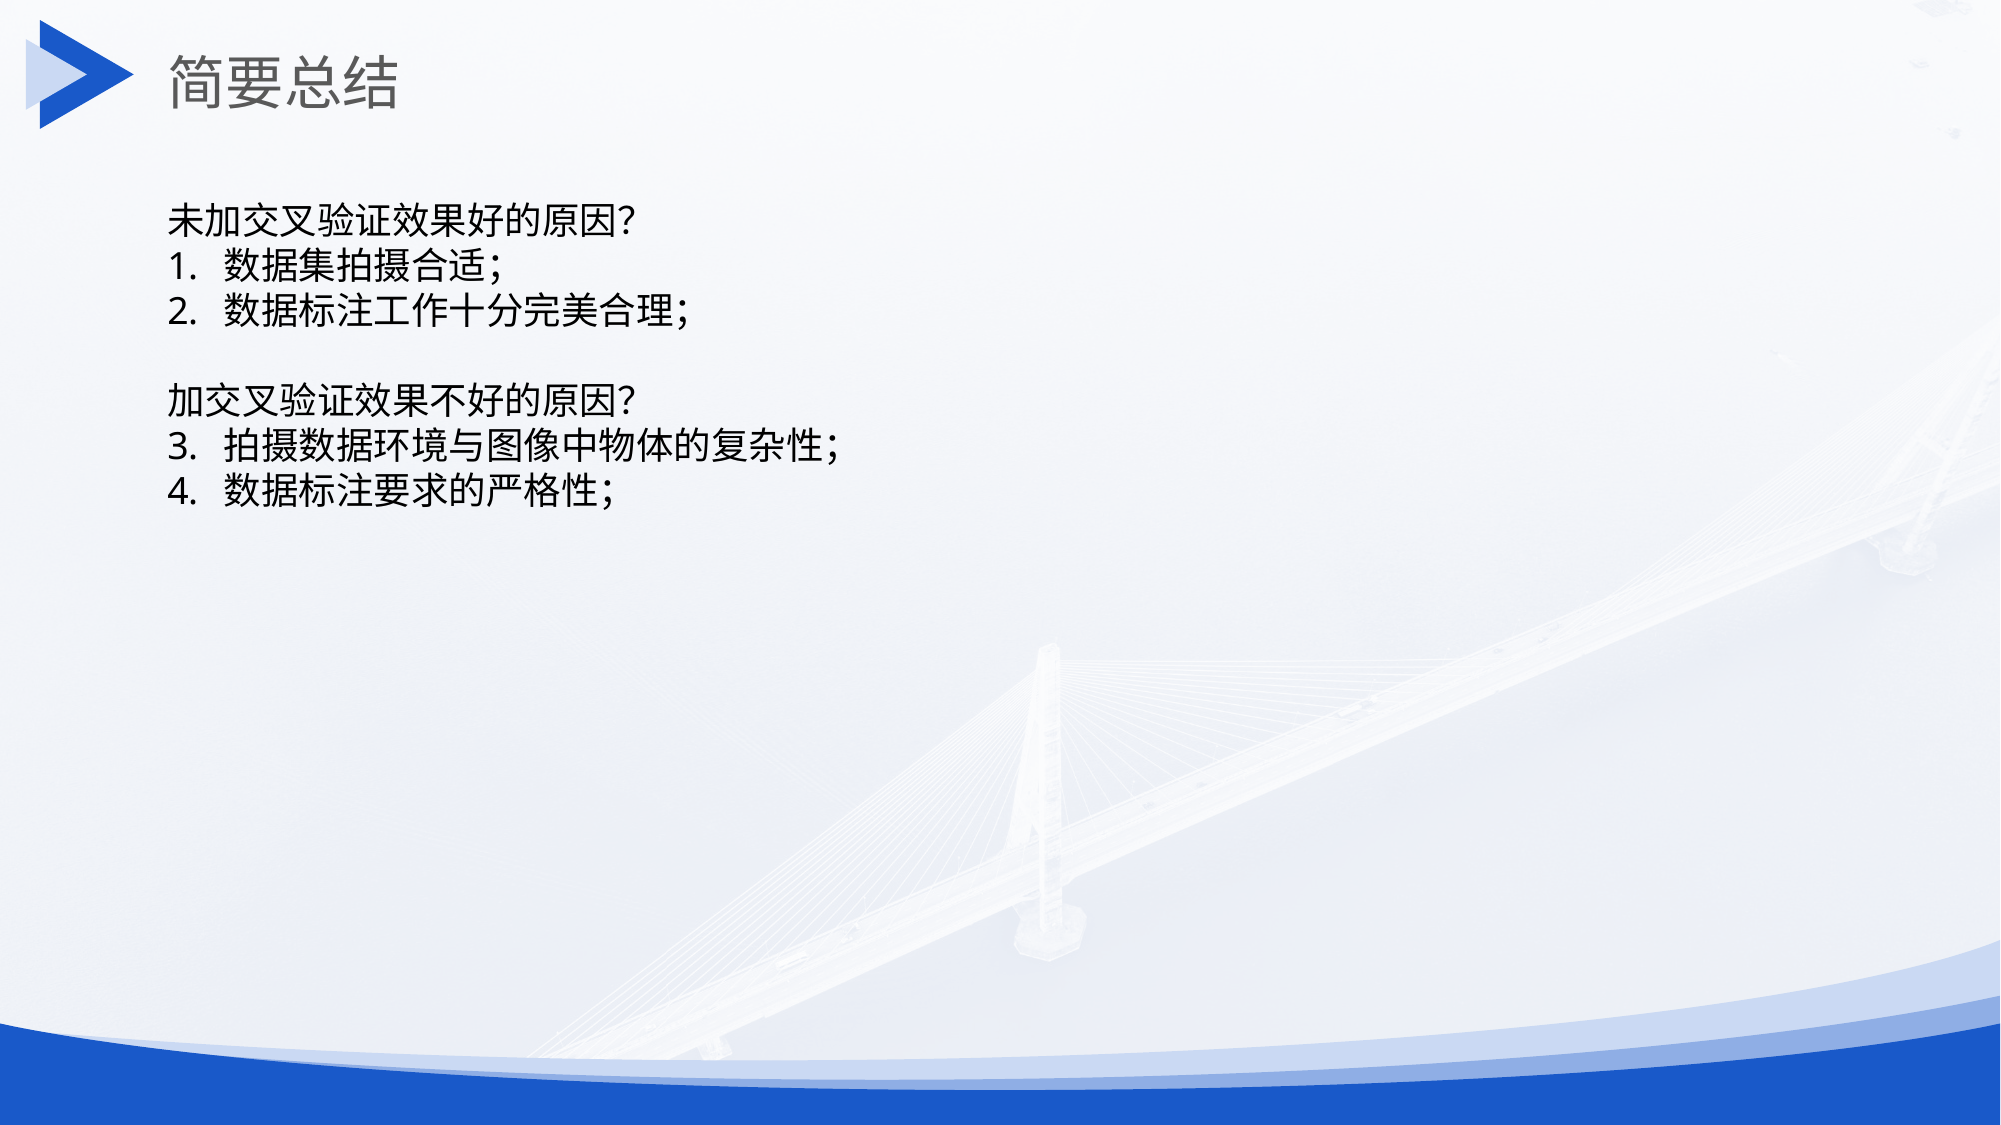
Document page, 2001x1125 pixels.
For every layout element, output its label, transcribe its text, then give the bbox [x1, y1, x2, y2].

text_box 简要总结 [152, 38, 416, 124]
text_box 未加交叉验证效果好的原因？ 数据集拍摄合适； 数据标注工作十分完美合理； 加交叉验证效果不好的原因？ 拍摄数据环境与图像中物体的复杂性； 数据标注要求的严格性； [152, 190, 1865, 520]
